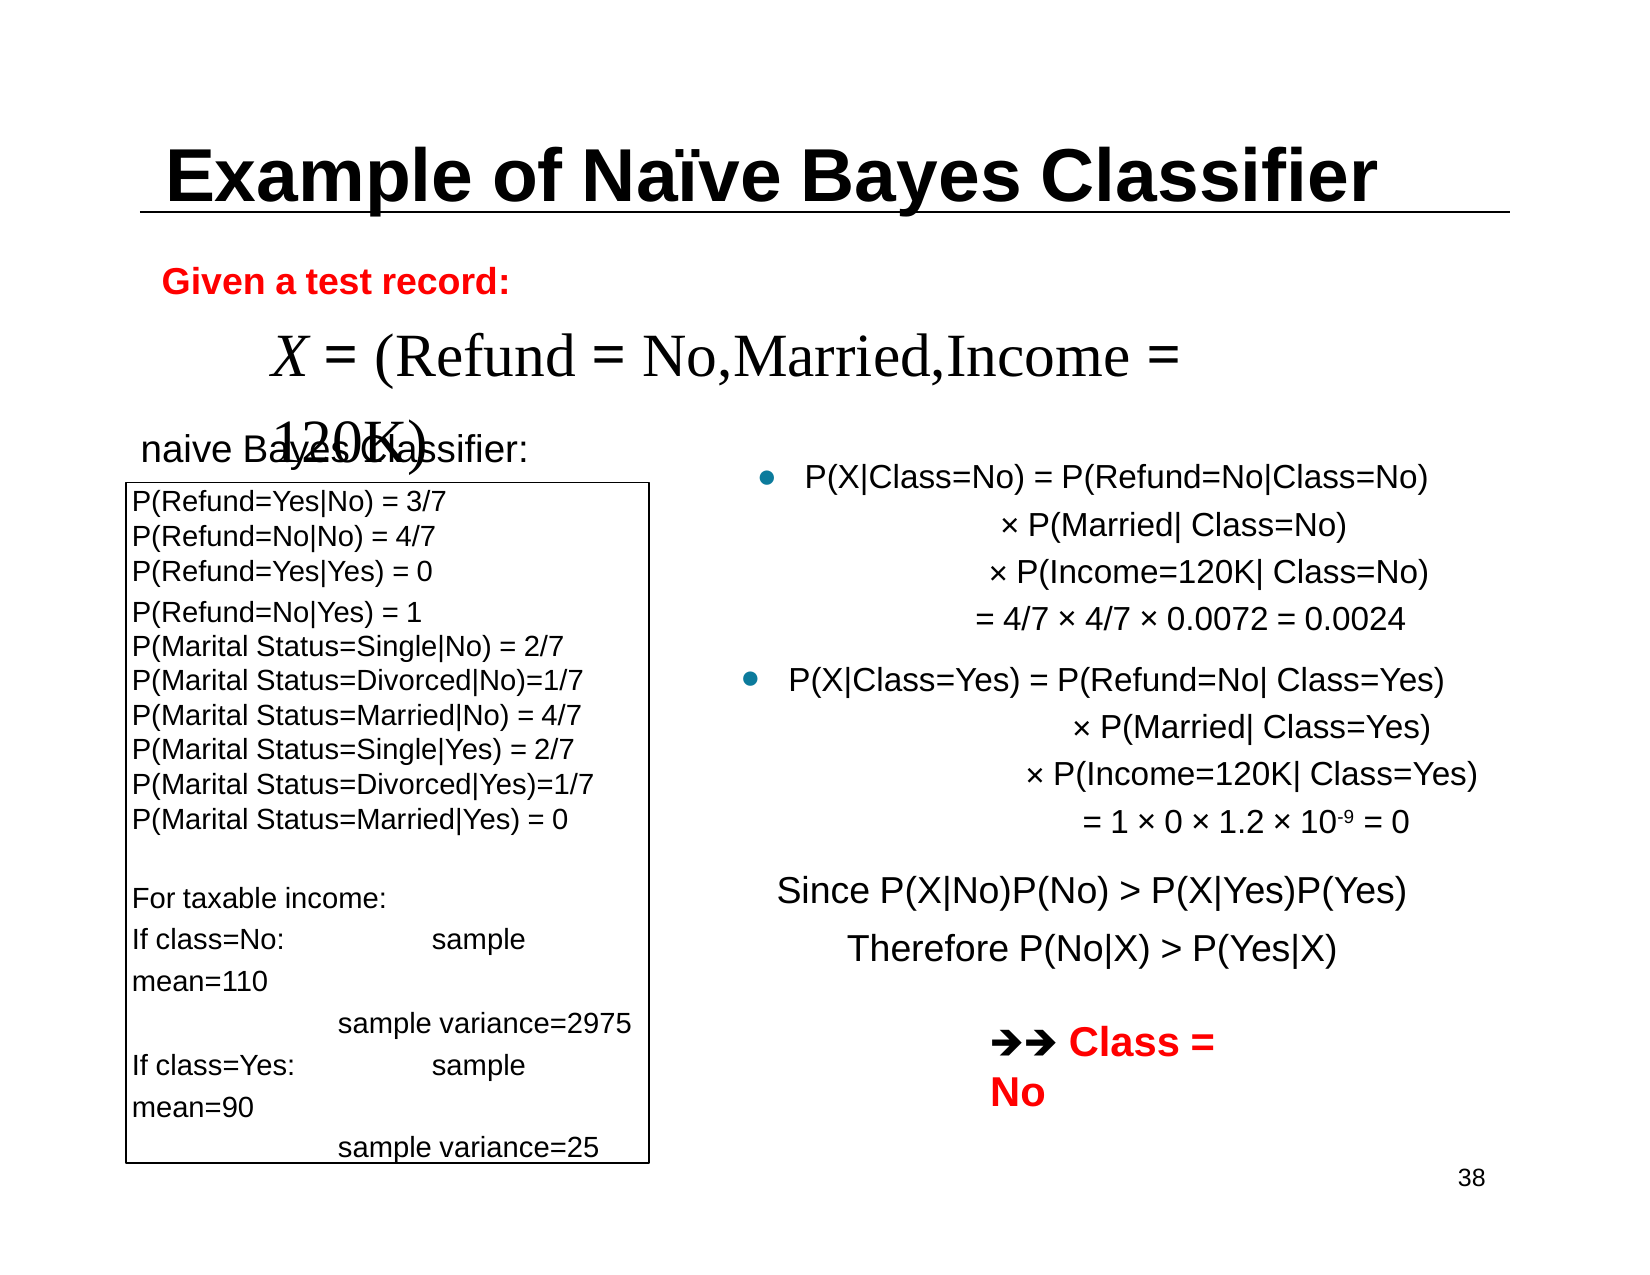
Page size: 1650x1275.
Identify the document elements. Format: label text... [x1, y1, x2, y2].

text_box naive Bayes Classifier: [138, 424, 159, 471]
text_box P(X|Class=No) = P(Refund=No|Class=No) P(Married| Class=No) P(Income=120K| Class=No) = 4/7 × 4/7 × 0.0072 = 0.0024 [754, 448, 1434, 638]
text_box P(X|Class=Yes) = P(Refund=No| Class=Yes) P(Married| Class=Yes) P(Income=120K| Class=Yes) = 1 × 0 × 1.2 × 10-9 = 0 [738, 650, 1482, 840]
text_box 🡺🡺 Class = No [988, 1015, 1263, 1116]
text_box P(Refund=Yes|No) = 3/7 P(Refund=No|No) = 4/7 P(Refund=Yes|Yes) = 0 P(Refund=No|Yes) = 1 P(Marital Status=Single|No) = 2/7 P(Marital Status=Divorced|No)=1/7 P(Marital Status=Married|No) = 4/7 P(Marital Status=Single|Yes) = 2/7 P(Marital Status=Divorced|Yes)=1/7 P(Marital Status=Married|Yes) = 0 For taxable income: If class=No: sample mean=110 sample variance=2975 If class=Yes: sample mean=90 sample variance=25 [125, 482, 650, 1164]
title Example of Naïve Bayes Classifier [162, 120, 1488, 340]
text_box 38 [1455, 1161, 1488, 1192]
text_box Given a test record: X = (Refund = No,Married,Income = 120K) [159, 250, 1329, 475]
text_box Since P(X|No)P(No) > P(X|Yes)P(Yes) Therefore P(No|X) > P(Yes|X) [774, 853, 1414, 970]
